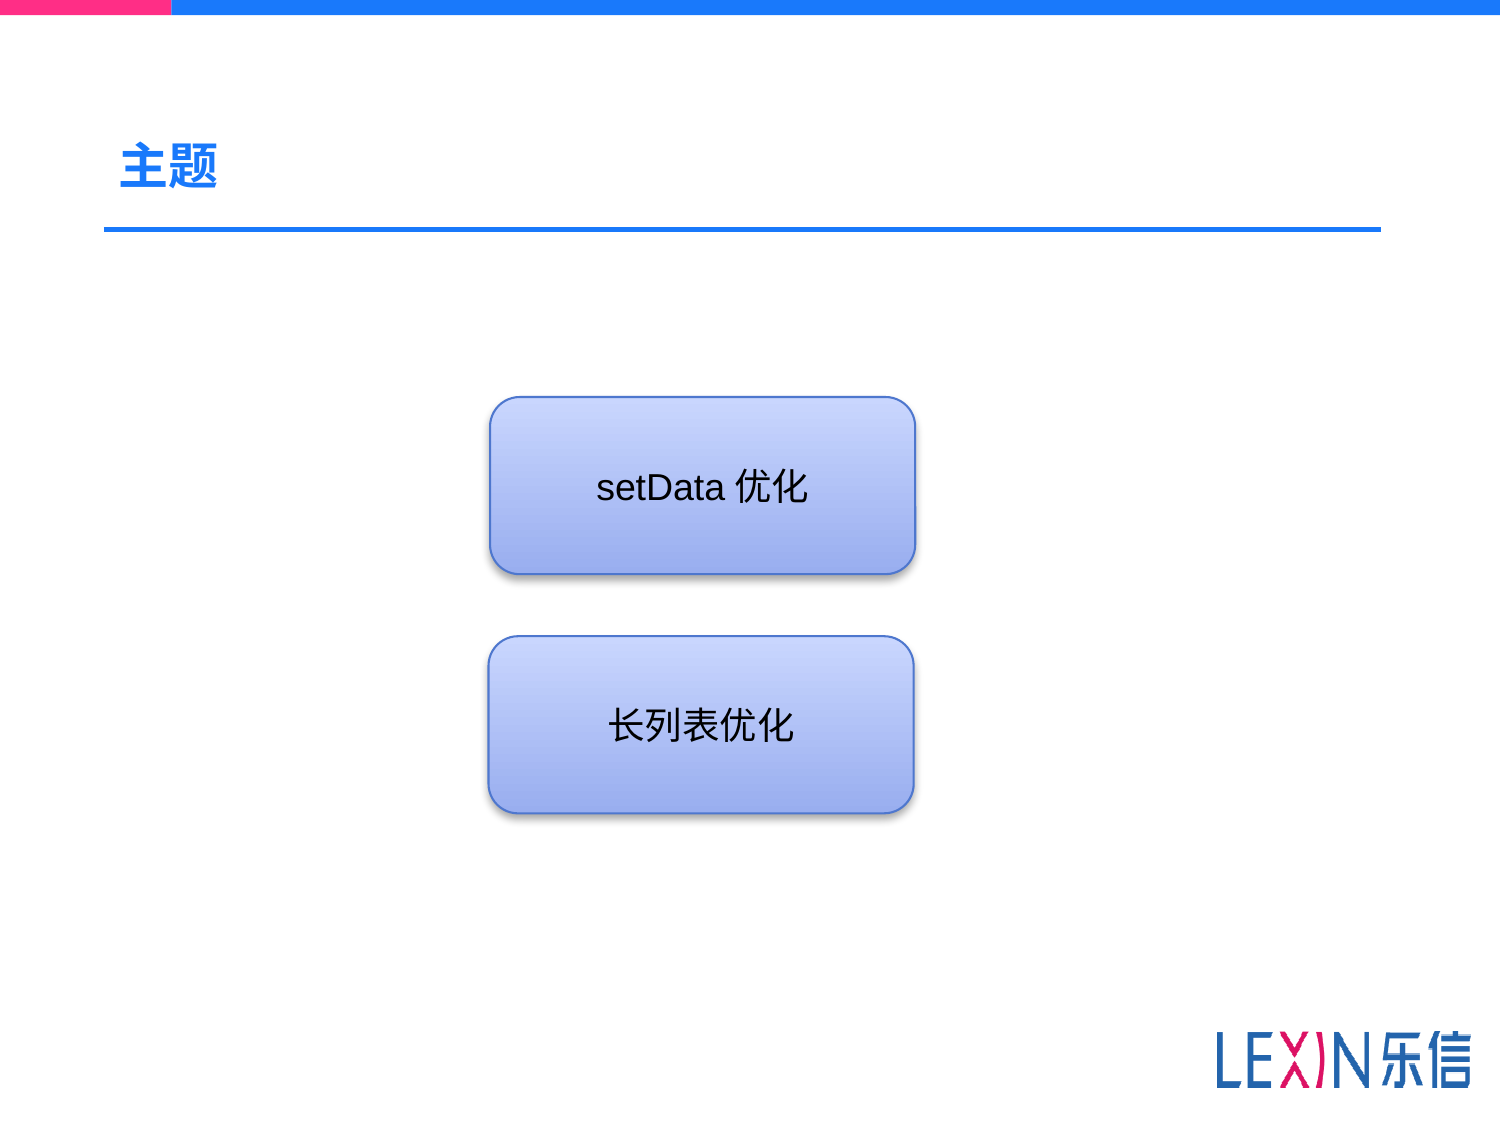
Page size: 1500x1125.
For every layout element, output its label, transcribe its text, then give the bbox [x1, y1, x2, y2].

title 主题 [103, 59, 1397, 278]
picture [1217, 1031, 1471, 1088]
text_box 长列表优化 [487, 635, 915, 815]
text_box setData优化 [489, 395, 917, 576]
